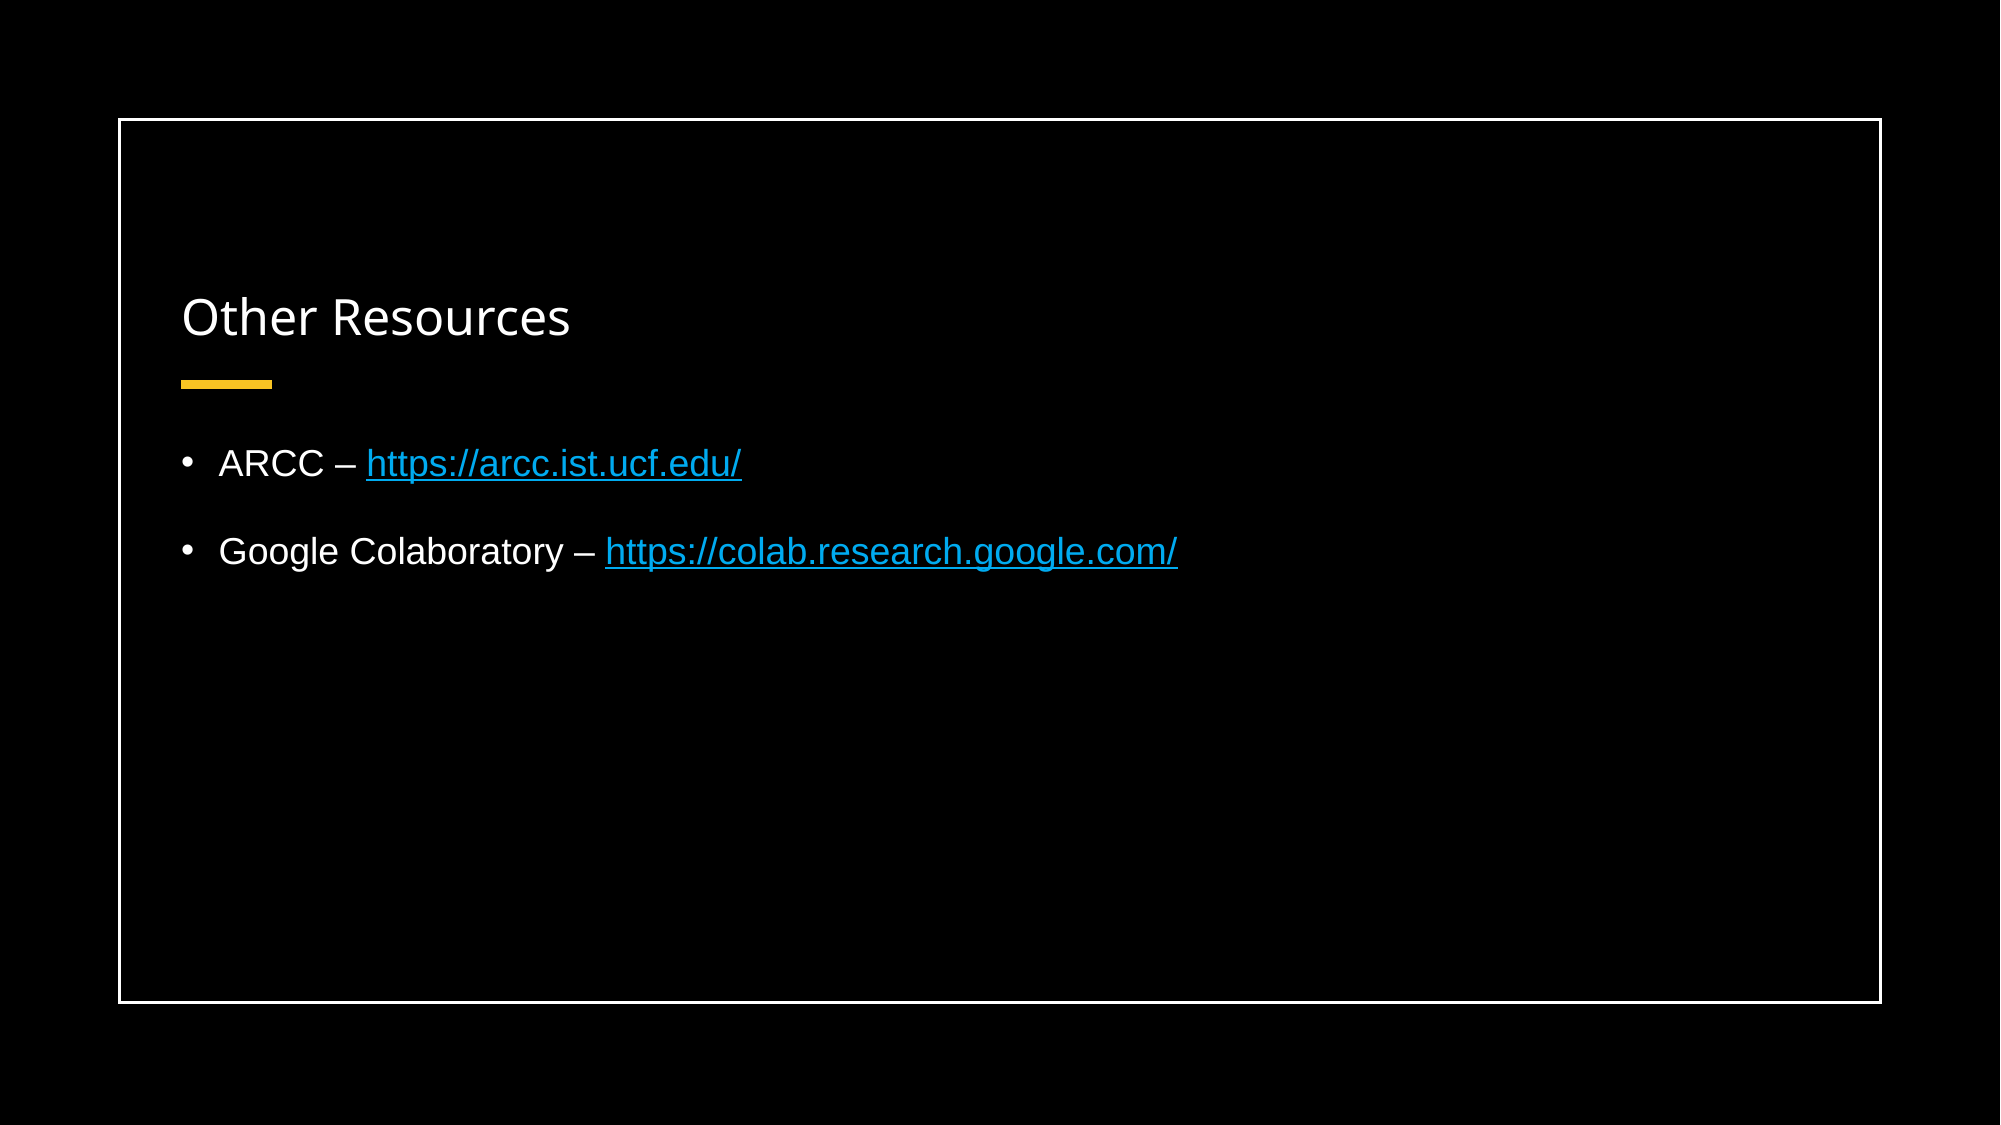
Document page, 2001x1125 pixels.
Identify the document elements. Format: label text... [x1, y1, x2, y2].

title Other Resources [181, 184, 1819, 346]
list ARCC – https://arcc.ist.ucf.edu/ Google Colaboratory – https://colab.research.google.com/ [181, 416, 1819, 944]
